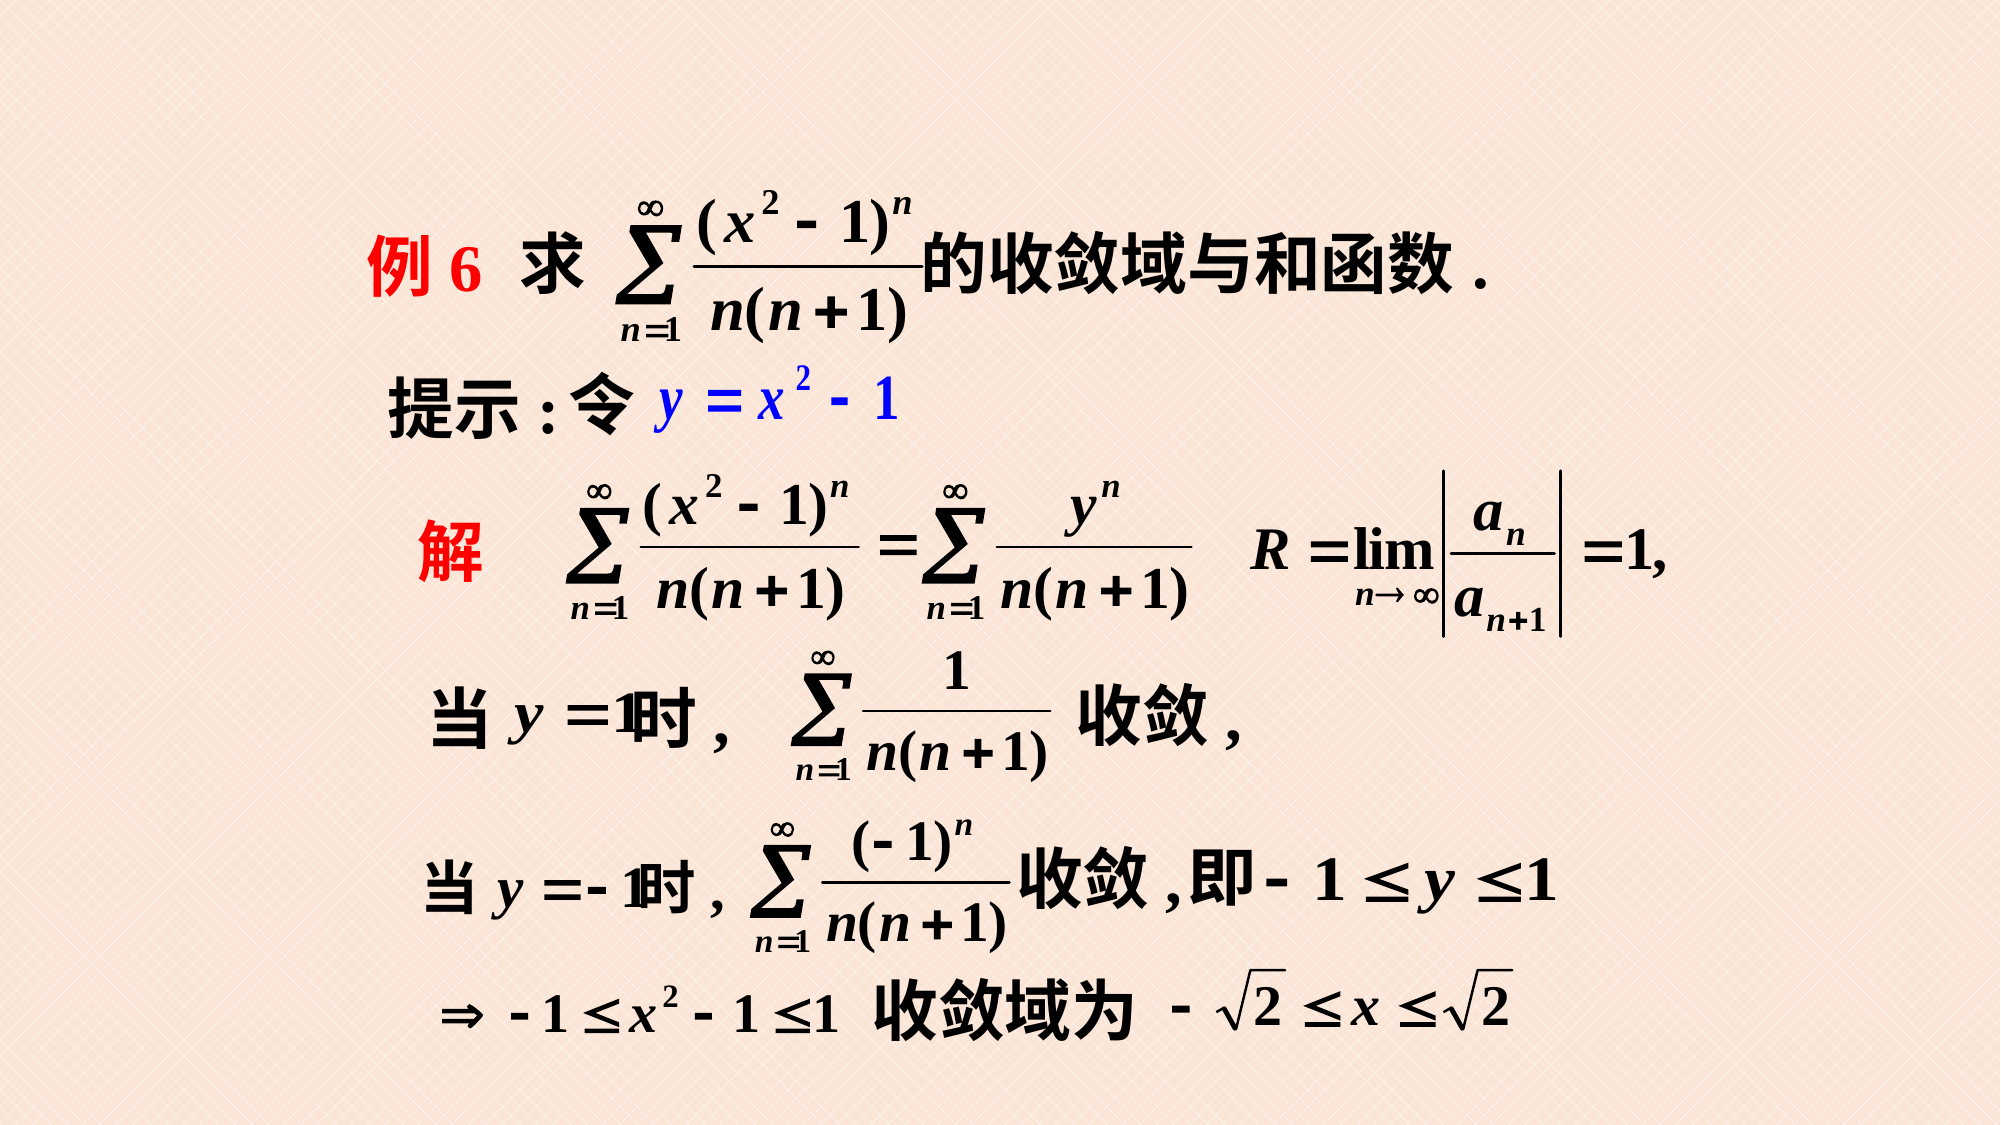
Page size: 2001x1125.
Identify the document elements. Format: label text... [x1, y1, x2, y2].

text_box 求 的收敛域与和函数. [936, 214, 1556, 310]
text_box 解 [402, 502, 558, 598]
text_box 收敛域为 [856, 961, 1185, 1057]
text_box 例6 [351, 217, 515, 312]
text_box 求 的收敛域与和函数. [505, 214, 607, 310]
text_box 令 [553, 355, 717, 451]
text_box 收敛, [1062, 666, 1280, 761]
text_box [432, 971, 850, 1047]
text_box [1162, 958, 1525, 1041]
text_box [406, 844, 742, 932]
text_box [642, 350, 910, 443]
text_box 收敛, [1021, 829, 1220, 924]
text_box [1238, 458, 1678, 651]
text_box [1184, 837, 1566, 928]
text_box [558, 458, 1205, 633]
text_box 提示: [373, 359, 565, 454]
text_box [412, 669, 750, 765]
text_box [742, 797, 1021, 965]
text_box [783, 630, 1062, 793]
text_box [607, 173, 936, 356]
